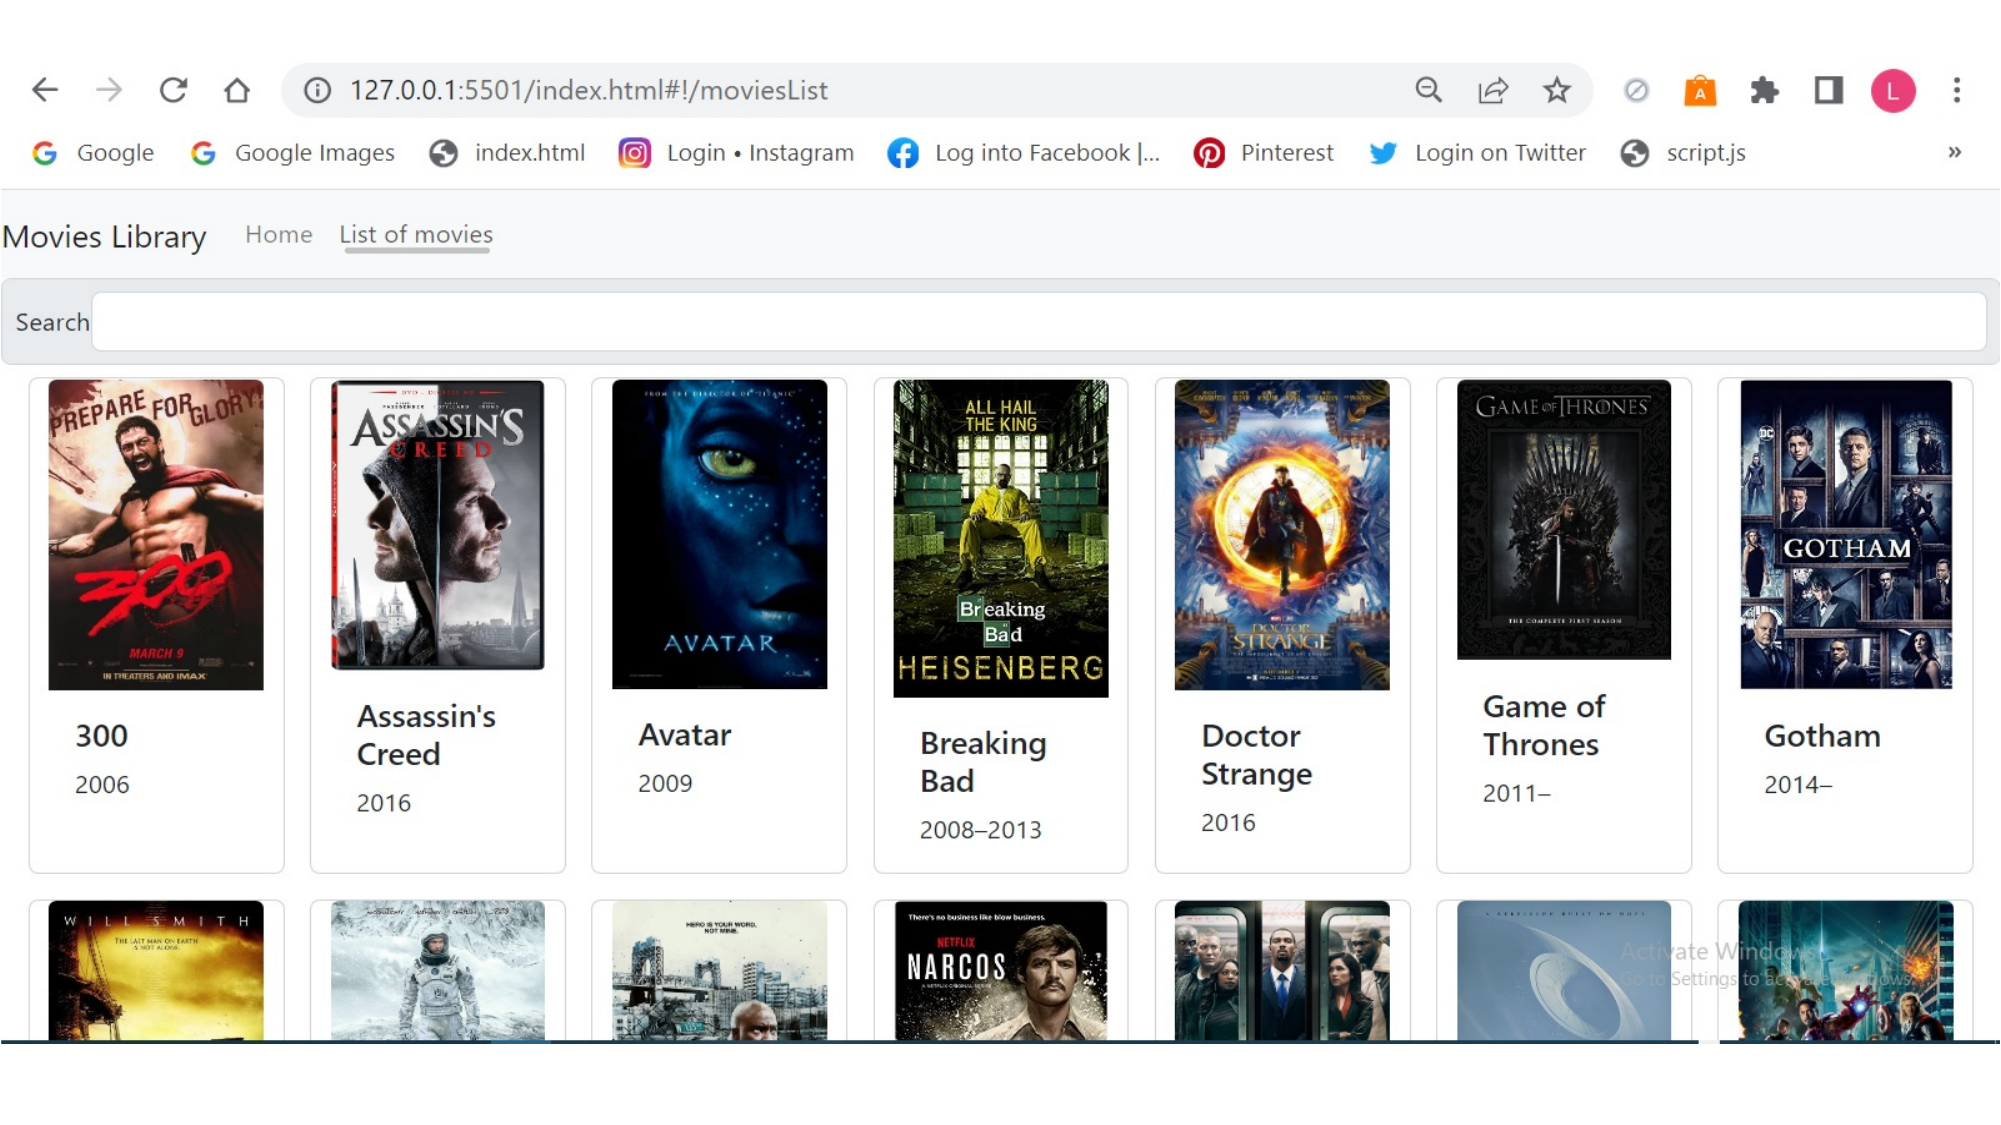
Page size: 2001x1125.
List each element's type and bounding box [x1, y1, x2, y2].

picture [0, 58, 2000, 1044]
